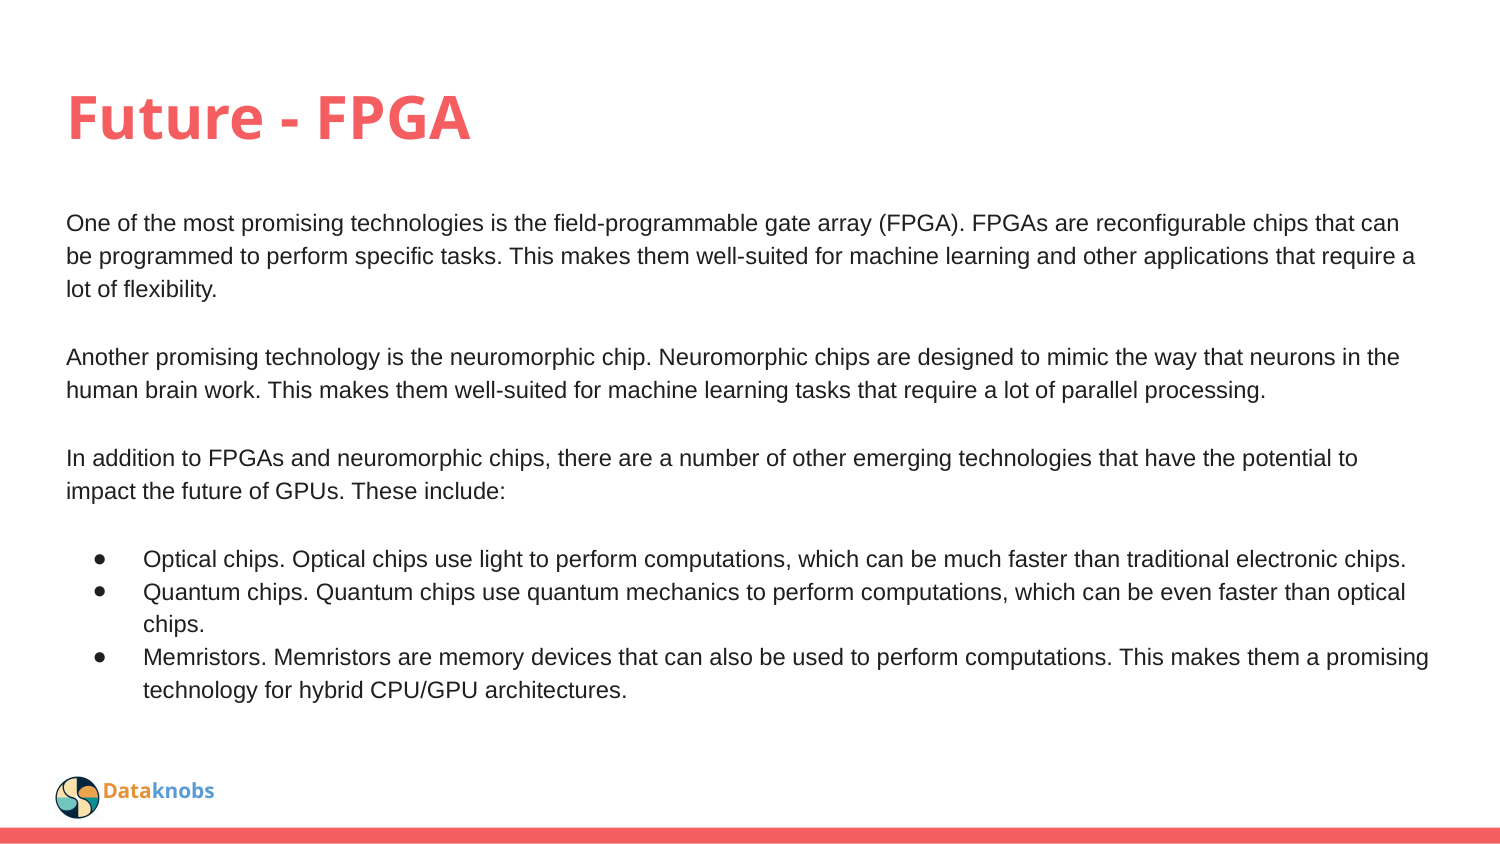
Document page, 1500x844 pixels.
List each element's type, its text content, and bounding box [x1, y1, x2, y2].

list One of the most promising technologies is the field-programmable gate array (FPGA). FPGAs are reconfigurable chips that can be programmed to perform specific tasks. This makes them well-suited for machine learning and other applications that require a lot of flexibility. Another promising technology is the neuromorphic chip. Neuromorphic chips are designed to mimic the way that neurons in the human brain work. This makes them well-suited for machine learning tasks that require a lot of parallel processing. In addition to FPGAs and neuromorphic chips, there are a number of other emerging technologies that have the potential to impact the future of GPUs. These include: Optical chips. Optical chips use light to perform computations, which can be much faster than traditional electronic chips. Quantum chips. Quantum chips use quantum mechanics to perform computations, which can be even faster than optical chips. Memristors. Memristors are memory devices that can also be used to perform computations. This makes them a promising technology for hybrid CPU/GPU architectures. [51, 189, 1449, 750]
title Future - FPGA [51, 64, 1449, 167]
picture [55, 776, 100, 819]
